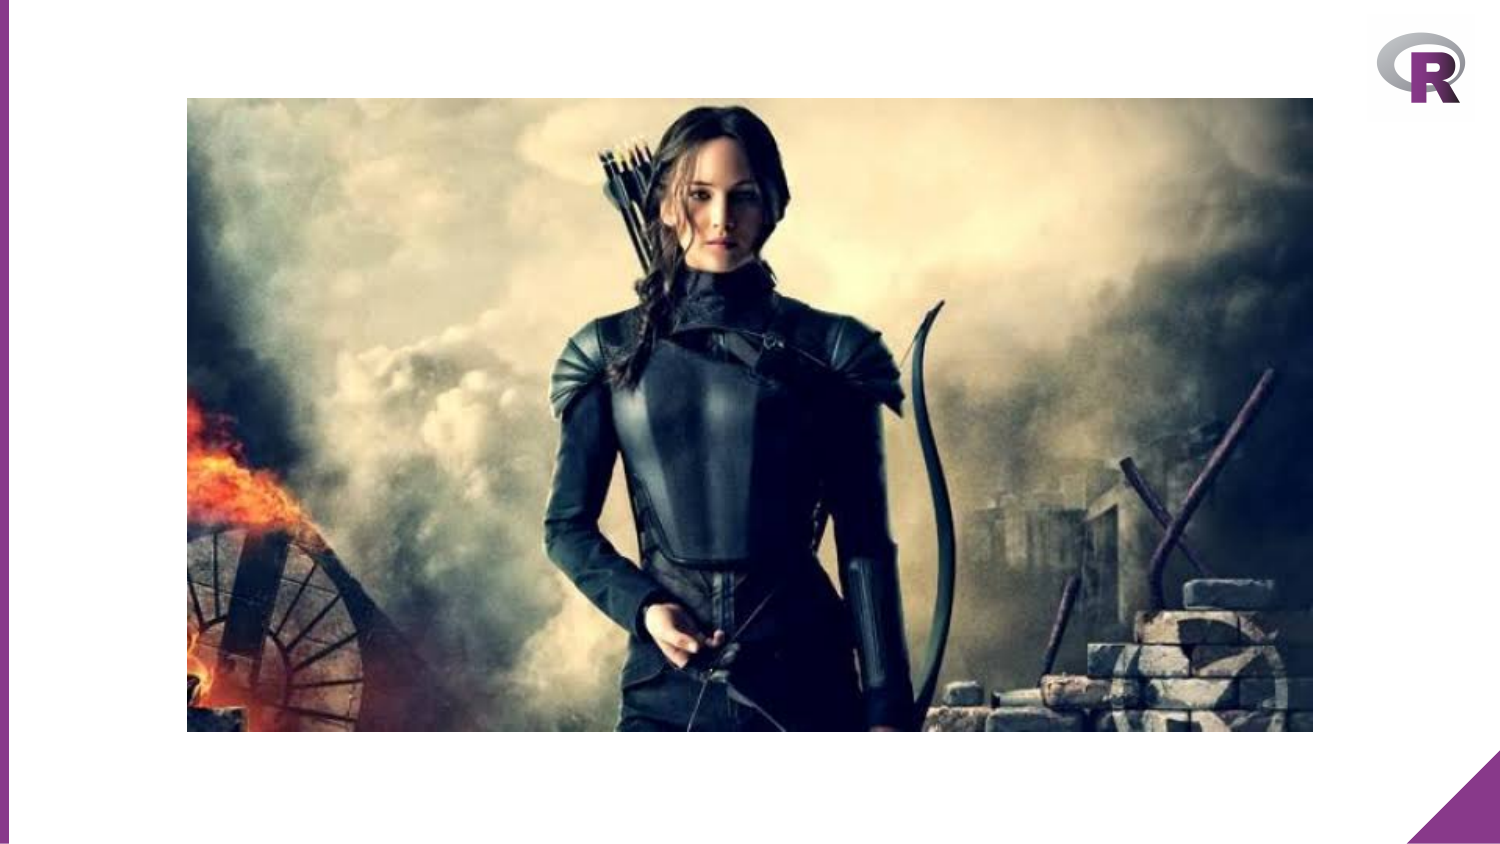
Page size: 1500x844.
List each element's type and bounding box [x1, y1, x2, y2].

picture [187, 98, 1313, 732]
picture [1367, 14, 1475, 122]
